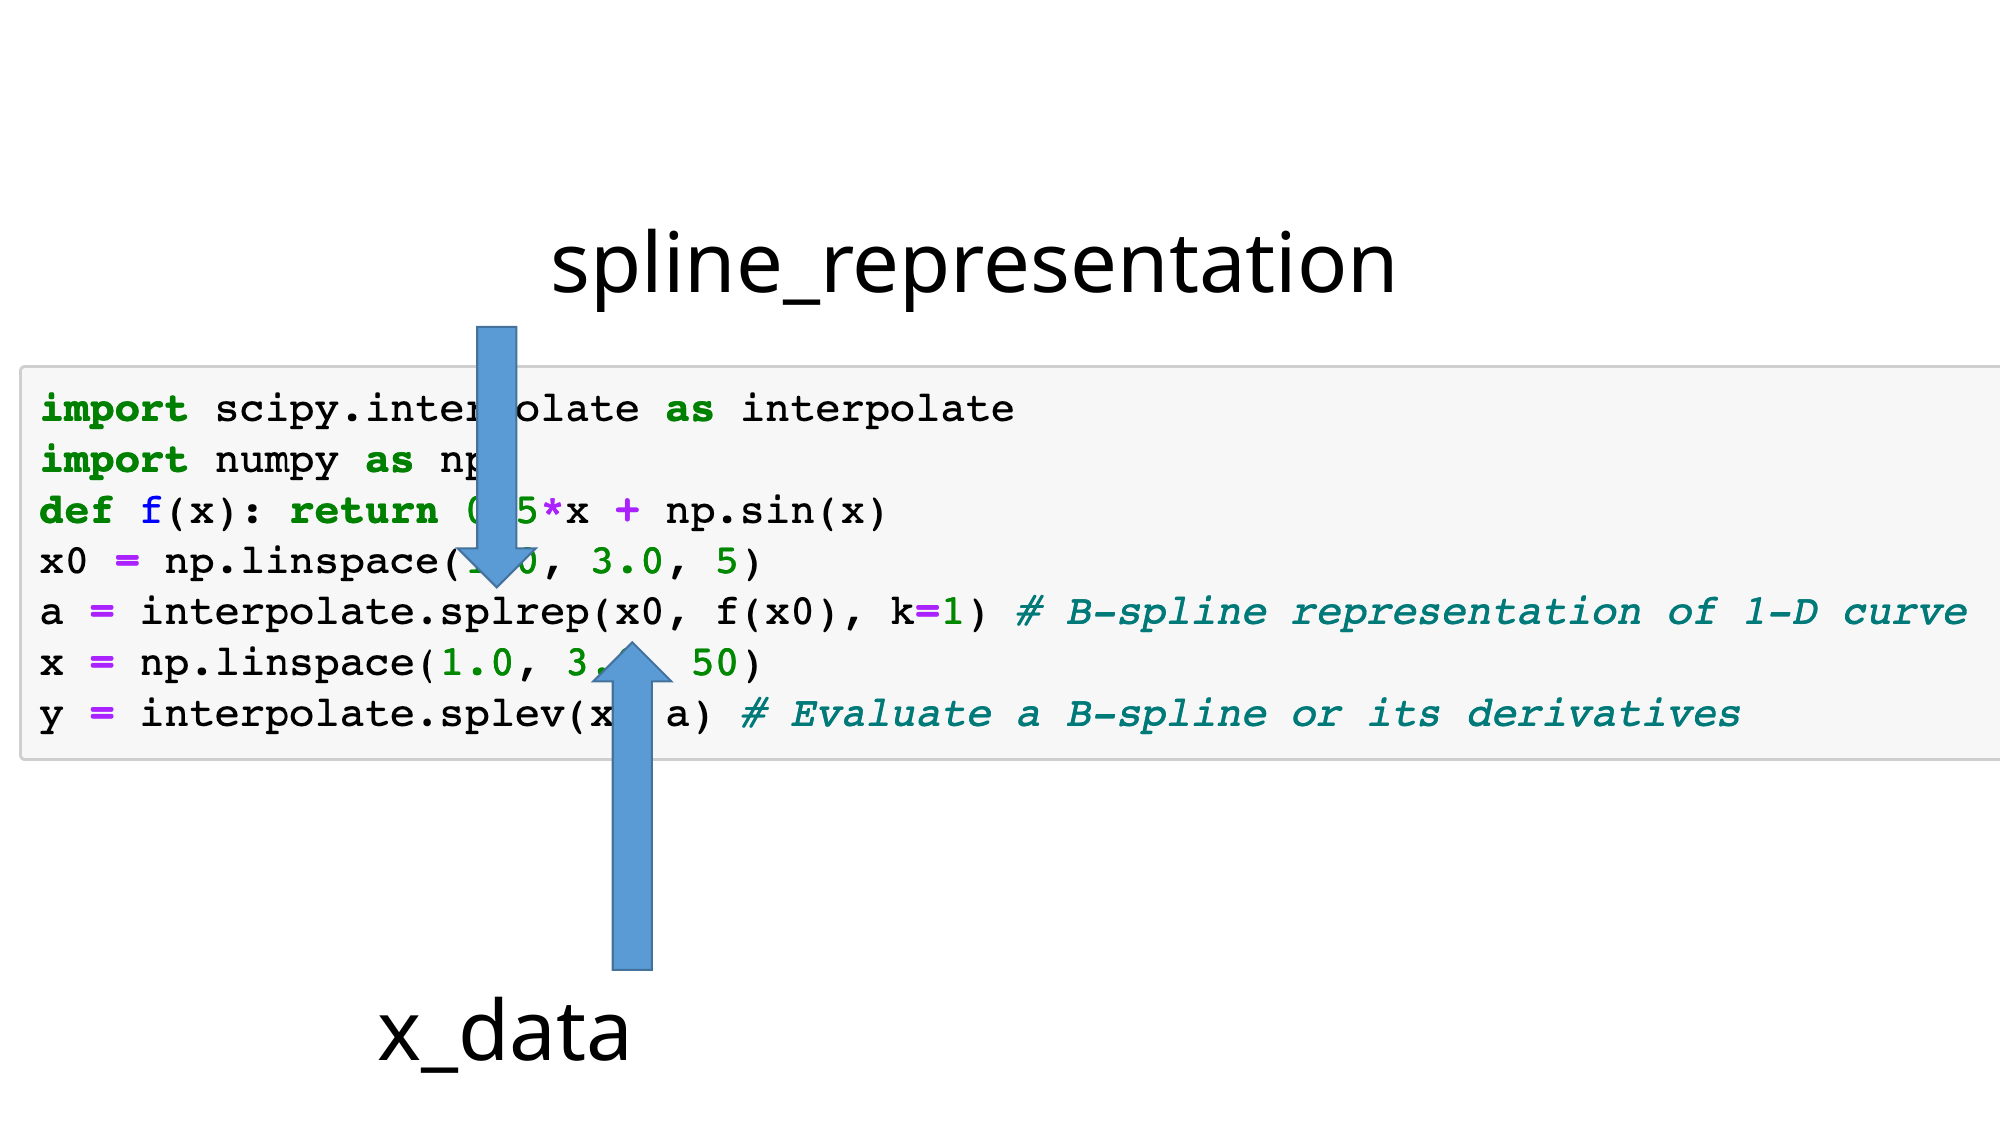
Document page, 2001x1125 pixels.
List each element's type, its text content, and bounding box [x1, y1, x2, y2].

text_box [611, 777, 653, 971]
text_box spline_representation [536, 201, 1415, 317]
text_box x_data [362, 969, 648, 1085]
text_box [476, 325, 518, 345]
picture [0, 345, 2000, 777]
